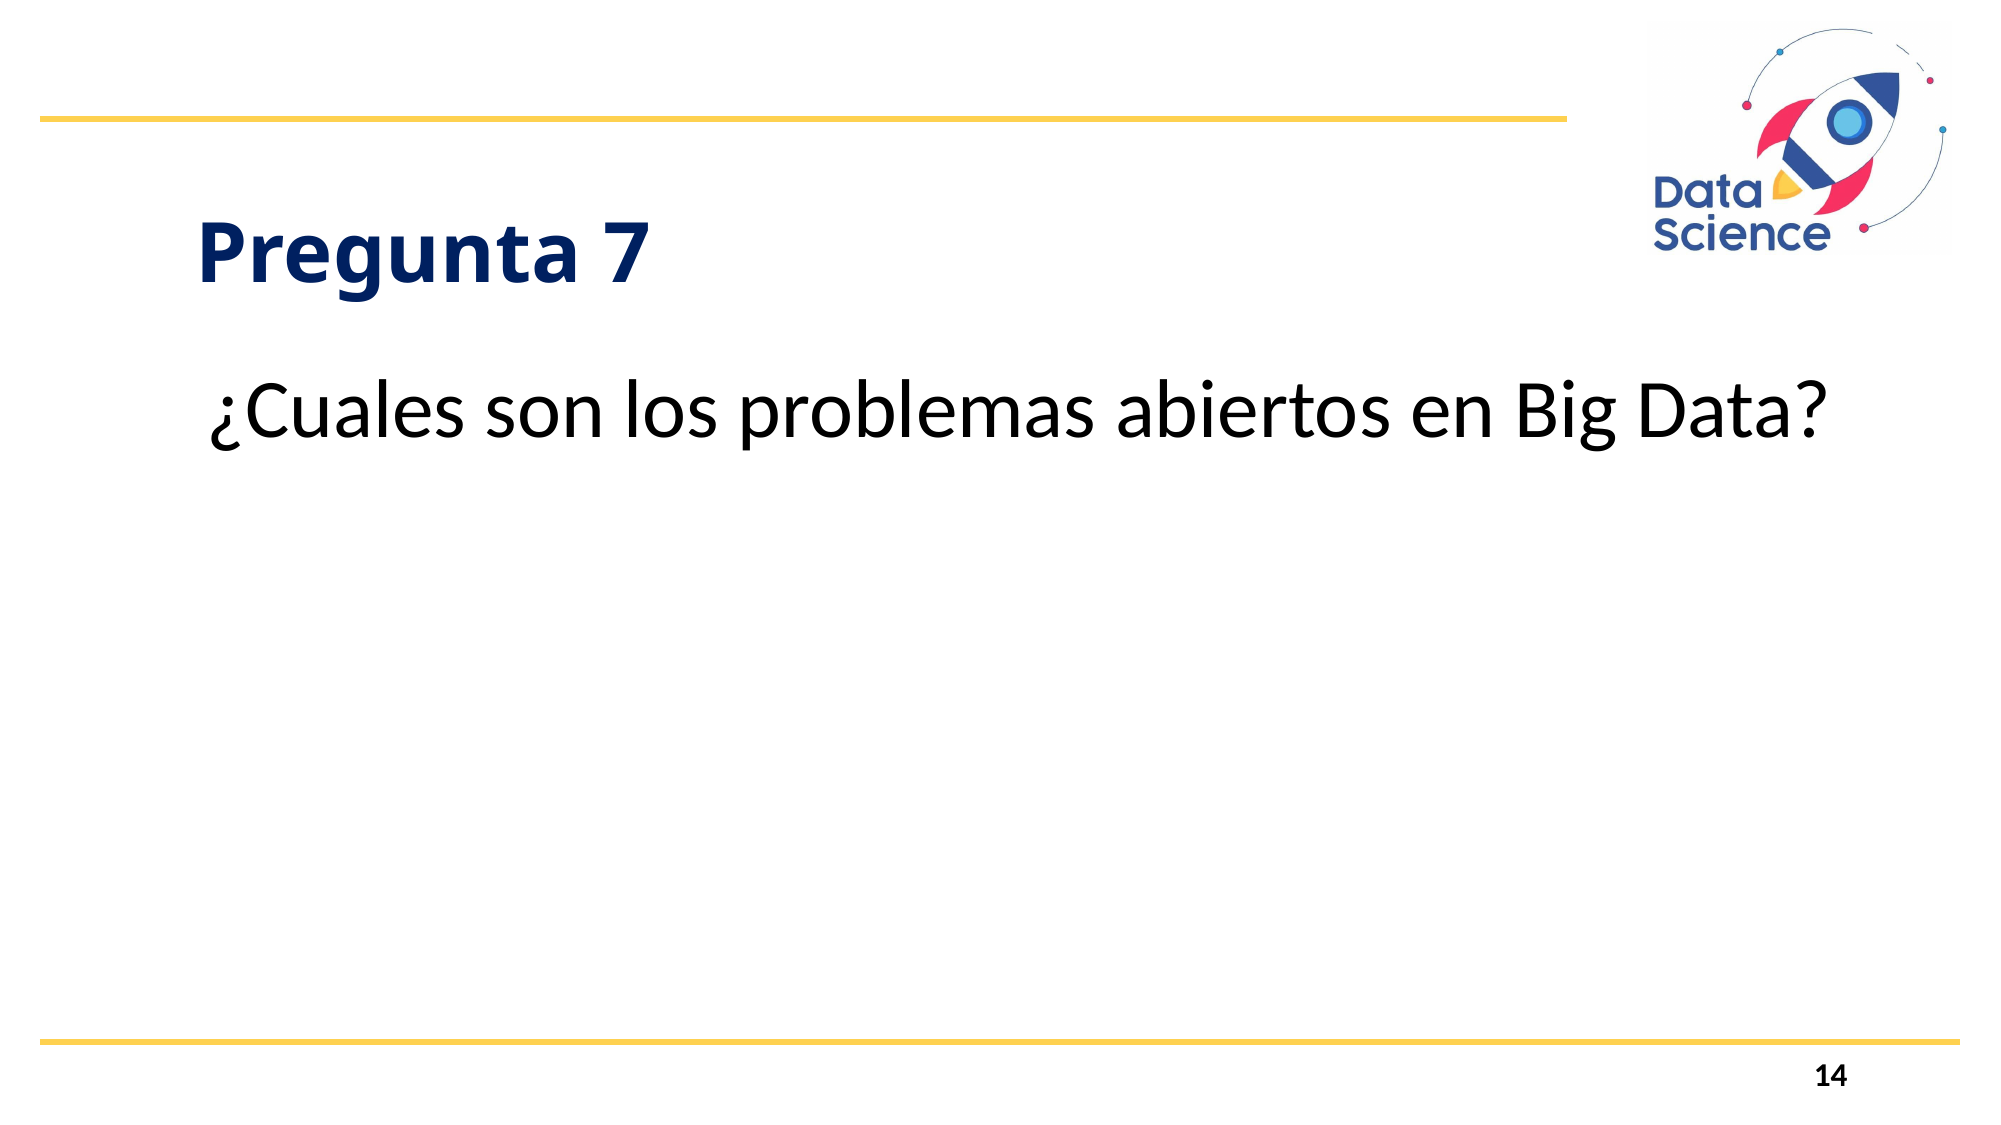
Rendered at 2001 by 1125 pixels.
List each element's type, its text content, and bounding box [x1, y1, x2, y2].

slide_number 14 [1412, 1054, 1863, 1103]
picture [1647, 21, 1952, 255]
text_box Pregunta 7 [180, 141, 1232, 278]
text_box ¿Cuales son los problemas abiertos en Big Data? [191, 322, 1863, 486]
